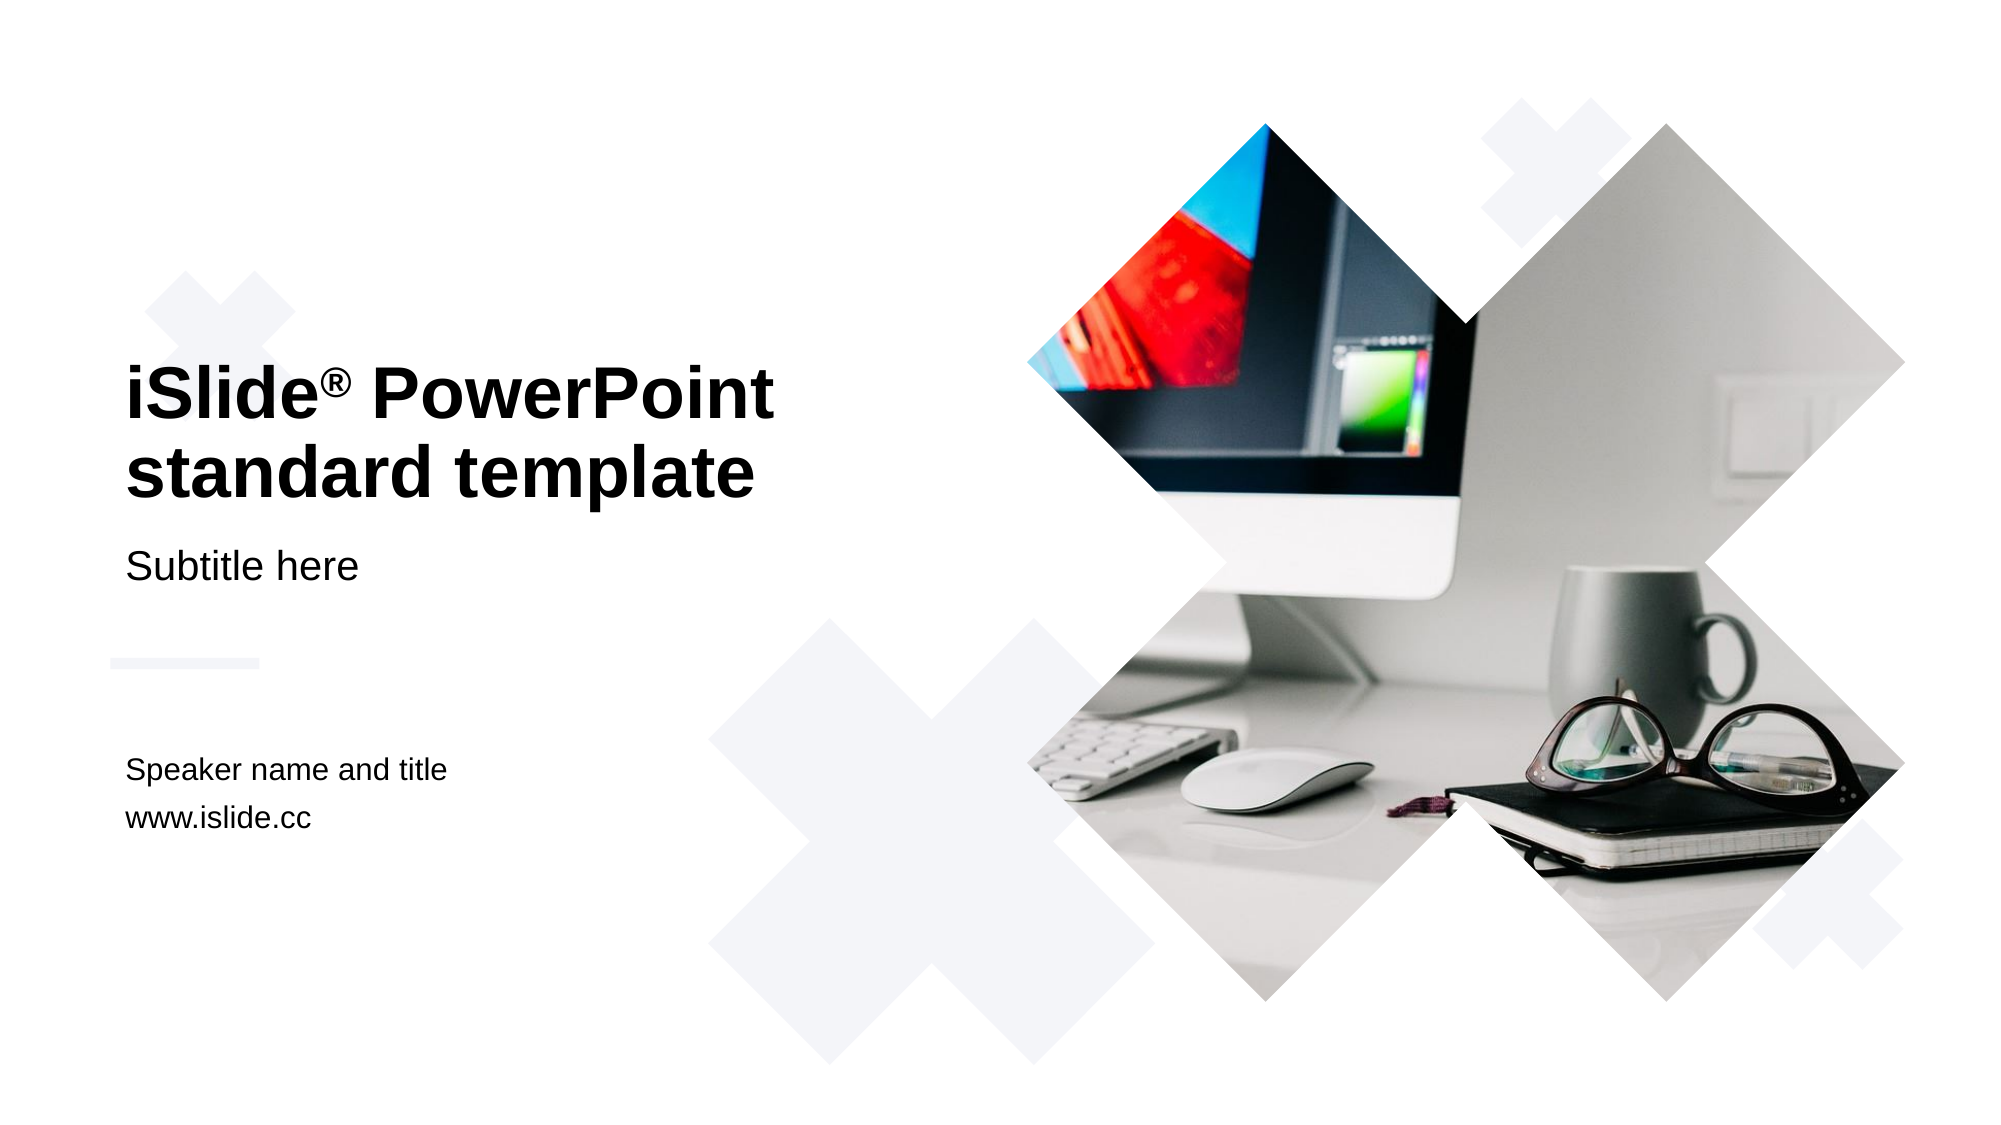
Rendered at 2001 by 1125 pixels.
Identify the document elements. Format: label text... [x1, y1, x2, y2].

title iSlide® PowerPoint standard template [110, 347, 1028, 522]
picture [1028, 123, 1906, 1002]
list www.islide.cc [110, 794, 1028, 843]
list Speaker name and title [110, 745, 1028, 794]
subtitle Subtitle here [110, 522, 1028, 613]
